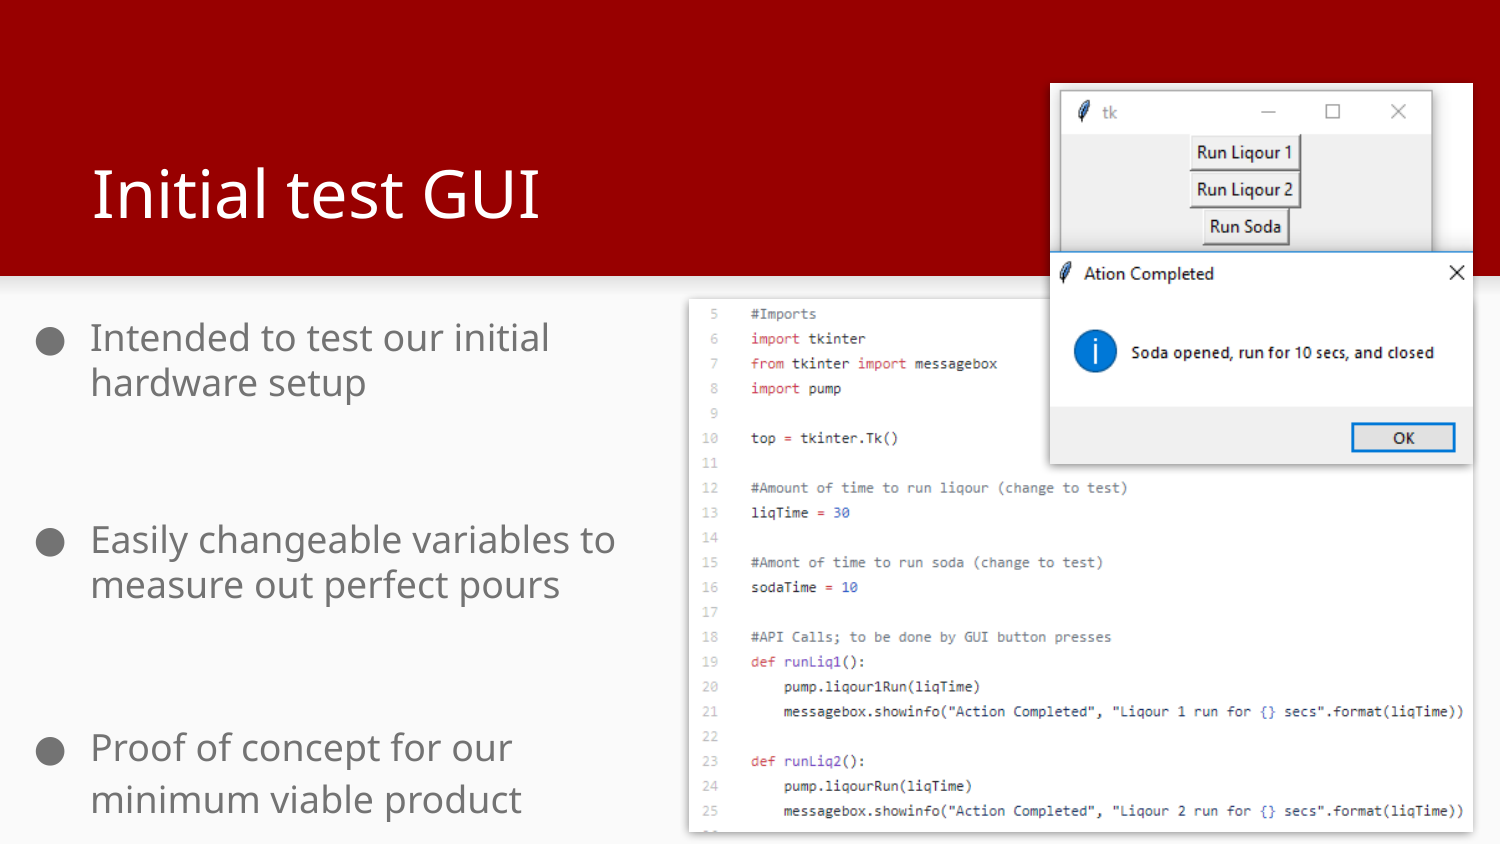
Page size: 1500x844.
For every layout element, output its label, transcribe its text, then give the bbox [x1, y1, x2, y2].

picture [689, 83, 1473, 832]
list Intended to test our initial hardware setup Easily changeable variables to measure out perfect pours Proof of concept for our minimum viable product [0, 299, 684, 744]
title Initial test GUI [77, 121, 1042, 248]
